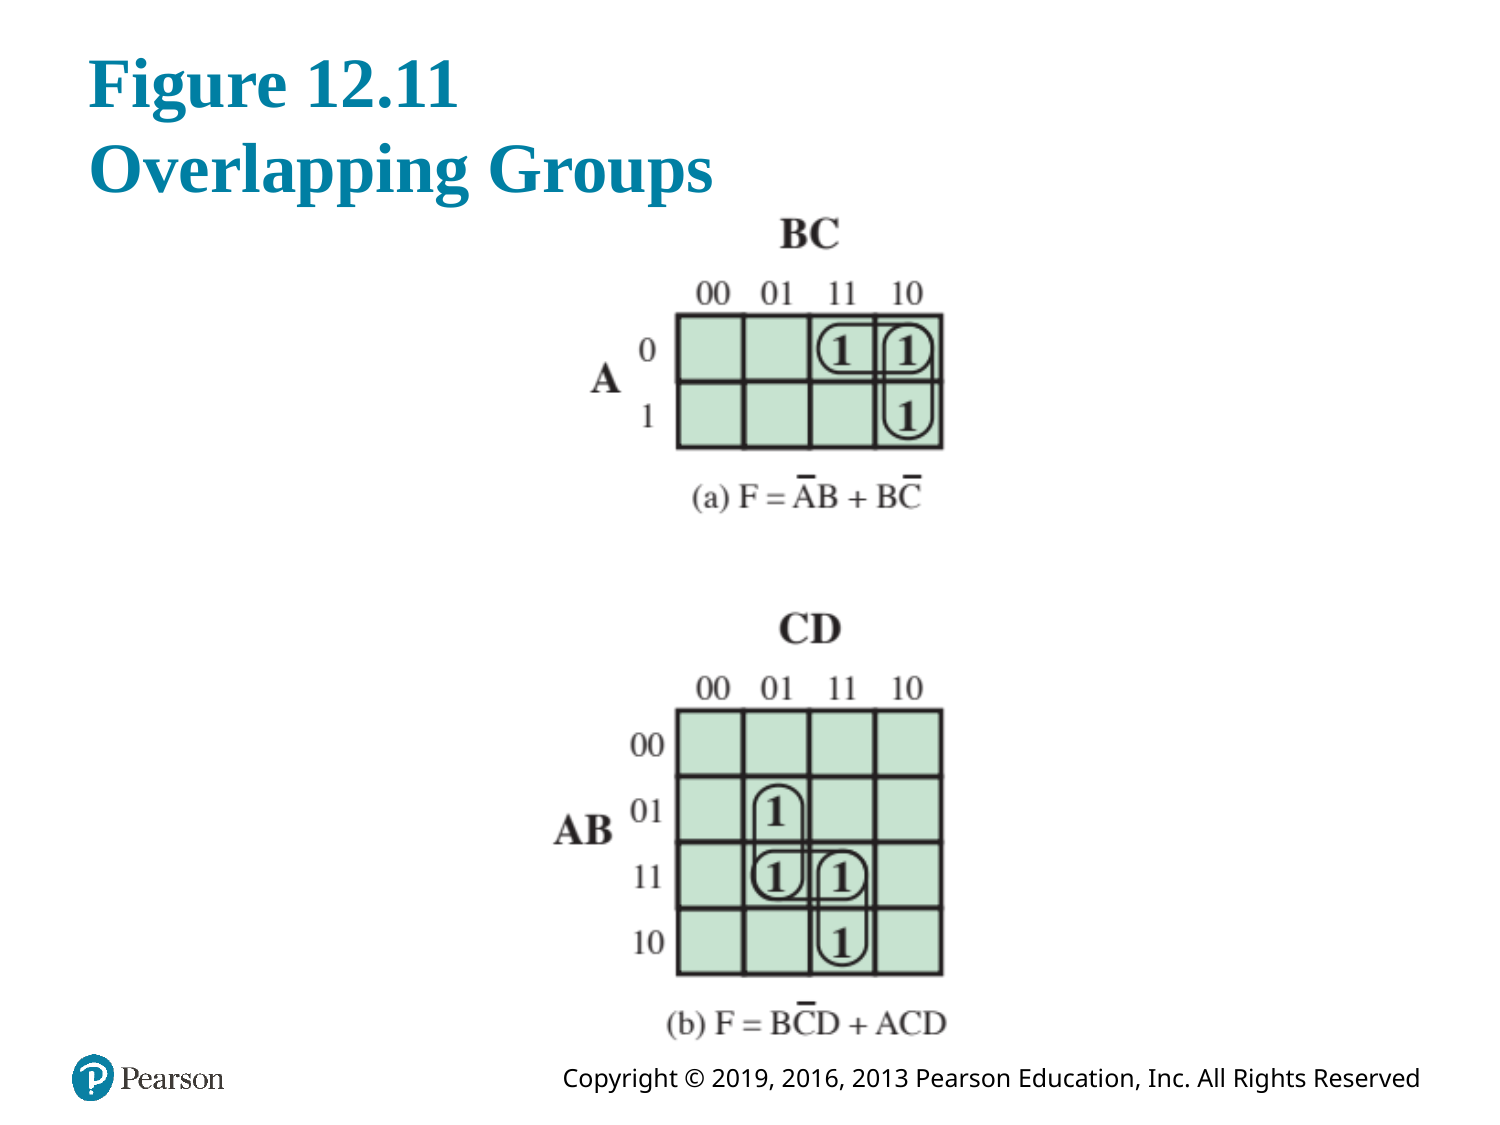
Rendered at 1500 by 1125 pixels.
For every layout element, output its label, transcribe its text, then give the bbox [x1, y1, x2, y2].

picture [547, 214, 953, 1048]
picture [72, 1088, 82, 1101]
title Figure 12.11 Overlapping Groups [73, 38, 1424, 222]
picture [72, 1054, 88, 1070]
picture [99, 1054, 224, 1101]
picture [81, 1063, 106, 1088]
